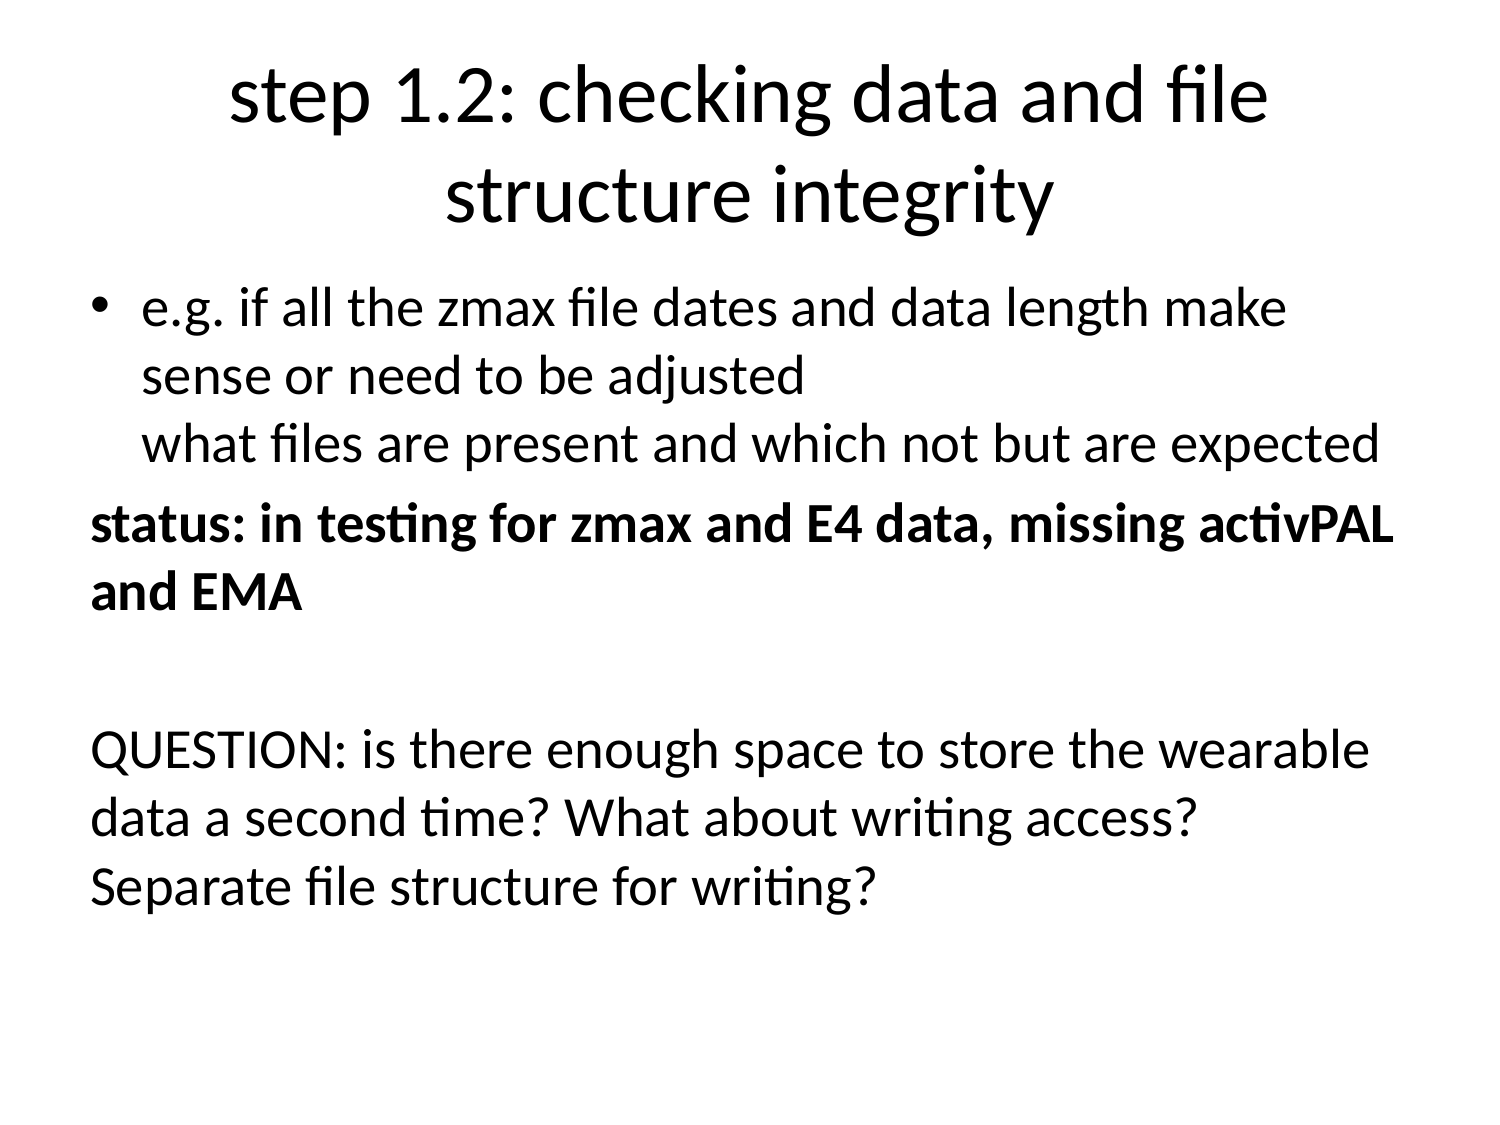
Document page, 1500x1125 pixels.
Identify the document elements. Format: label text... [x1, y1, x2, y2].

title step 1.2: checking data and file structure integrity [75, 45, 1425, 233]
list e.g. if all the zmax file dates and data length make sense or need to be adjusted what files are present and which not but are expected status: in testing for zmax and E4 data, missing activPAL and EMA QUESTION: is there enough space to store the wearable data a second time? What about writing access? Separate file structure for writing? [75, 262, 1425, 1005]
